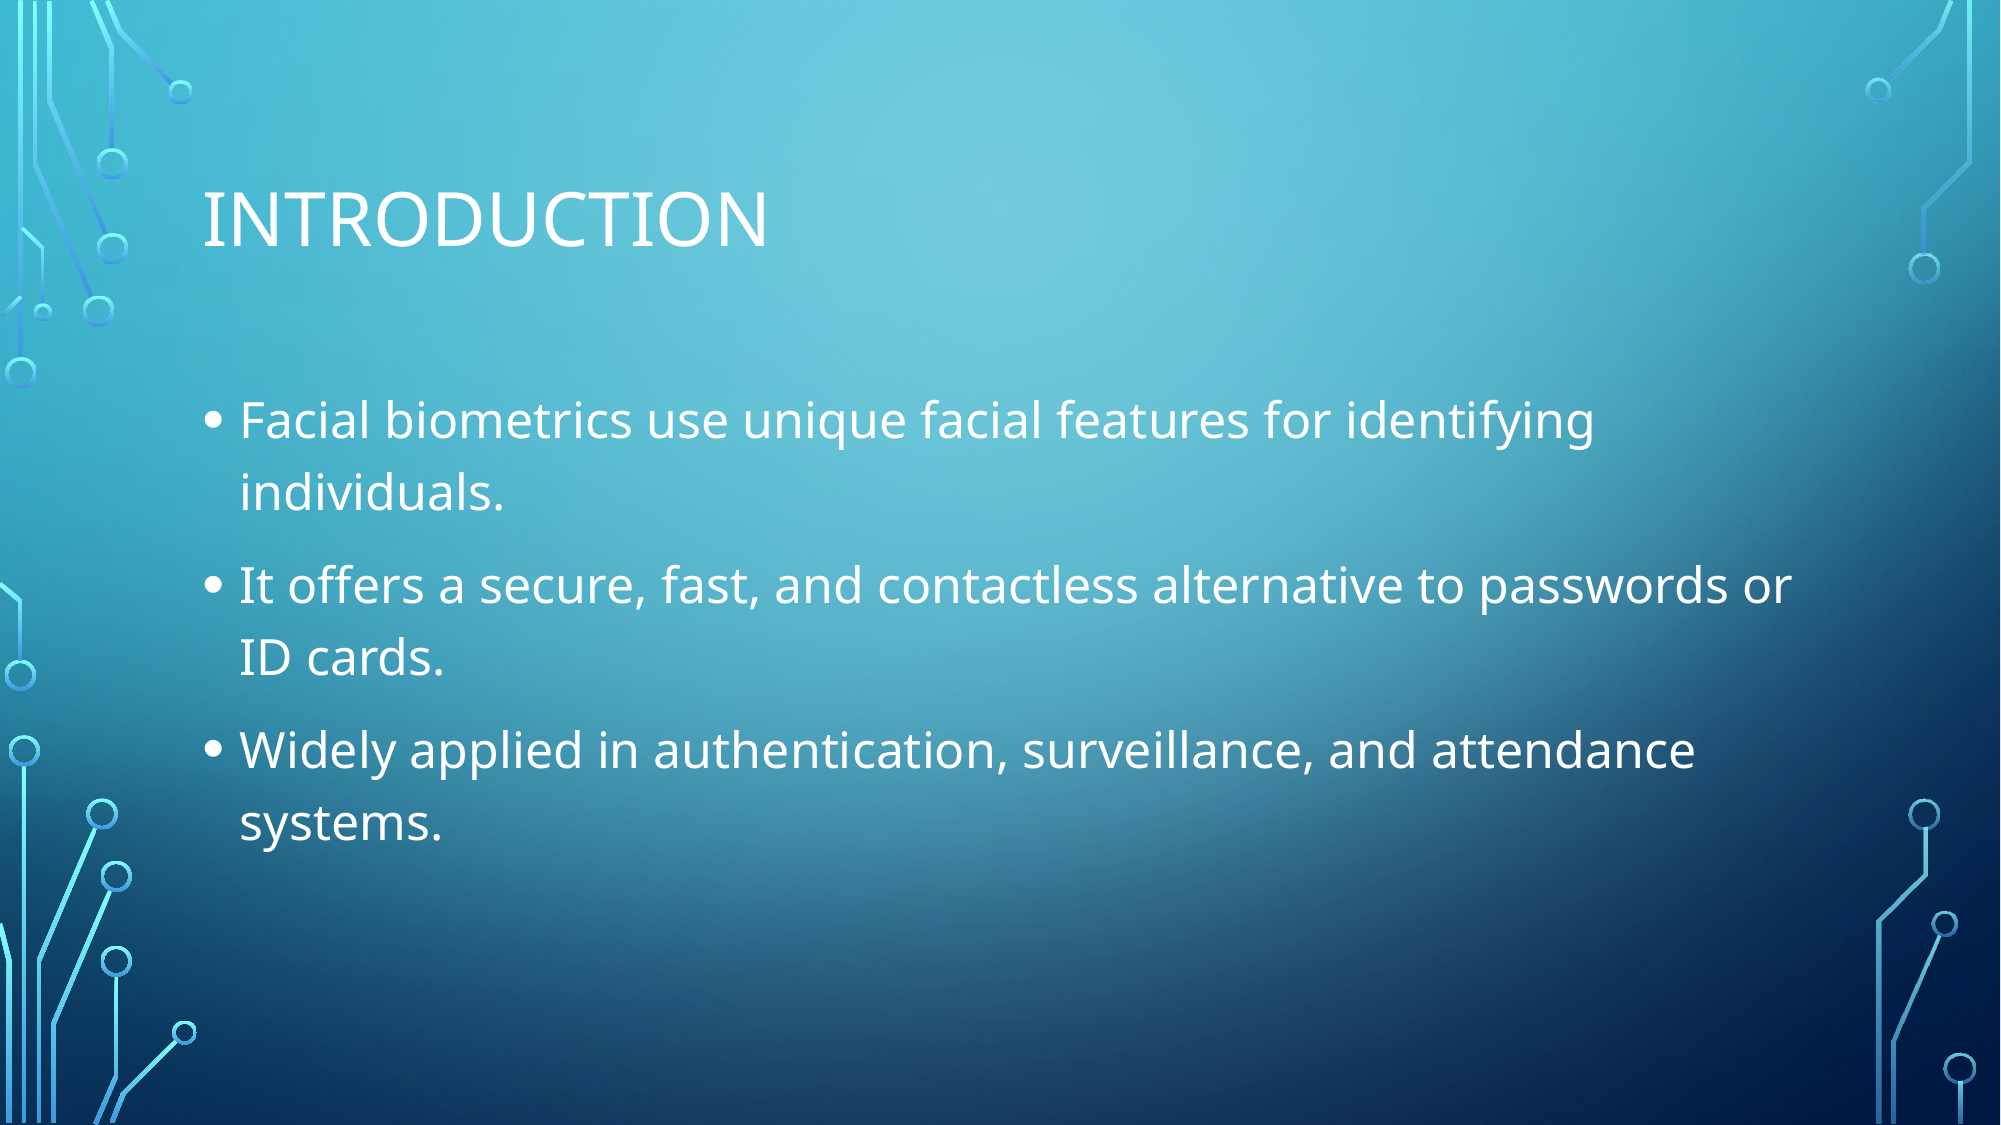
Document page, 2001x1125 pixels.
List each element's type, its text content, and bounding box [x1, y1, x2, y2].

title Introduction [187, 101, 1813, 344]
list Facial biometrics use unique facial features for identifying individuals. It offers a secure, fast, and contactless alternative to passwords or ID cards. Widely applied in authentication, surveillance, and attendance systems. [187, 369, 1813, 950]
